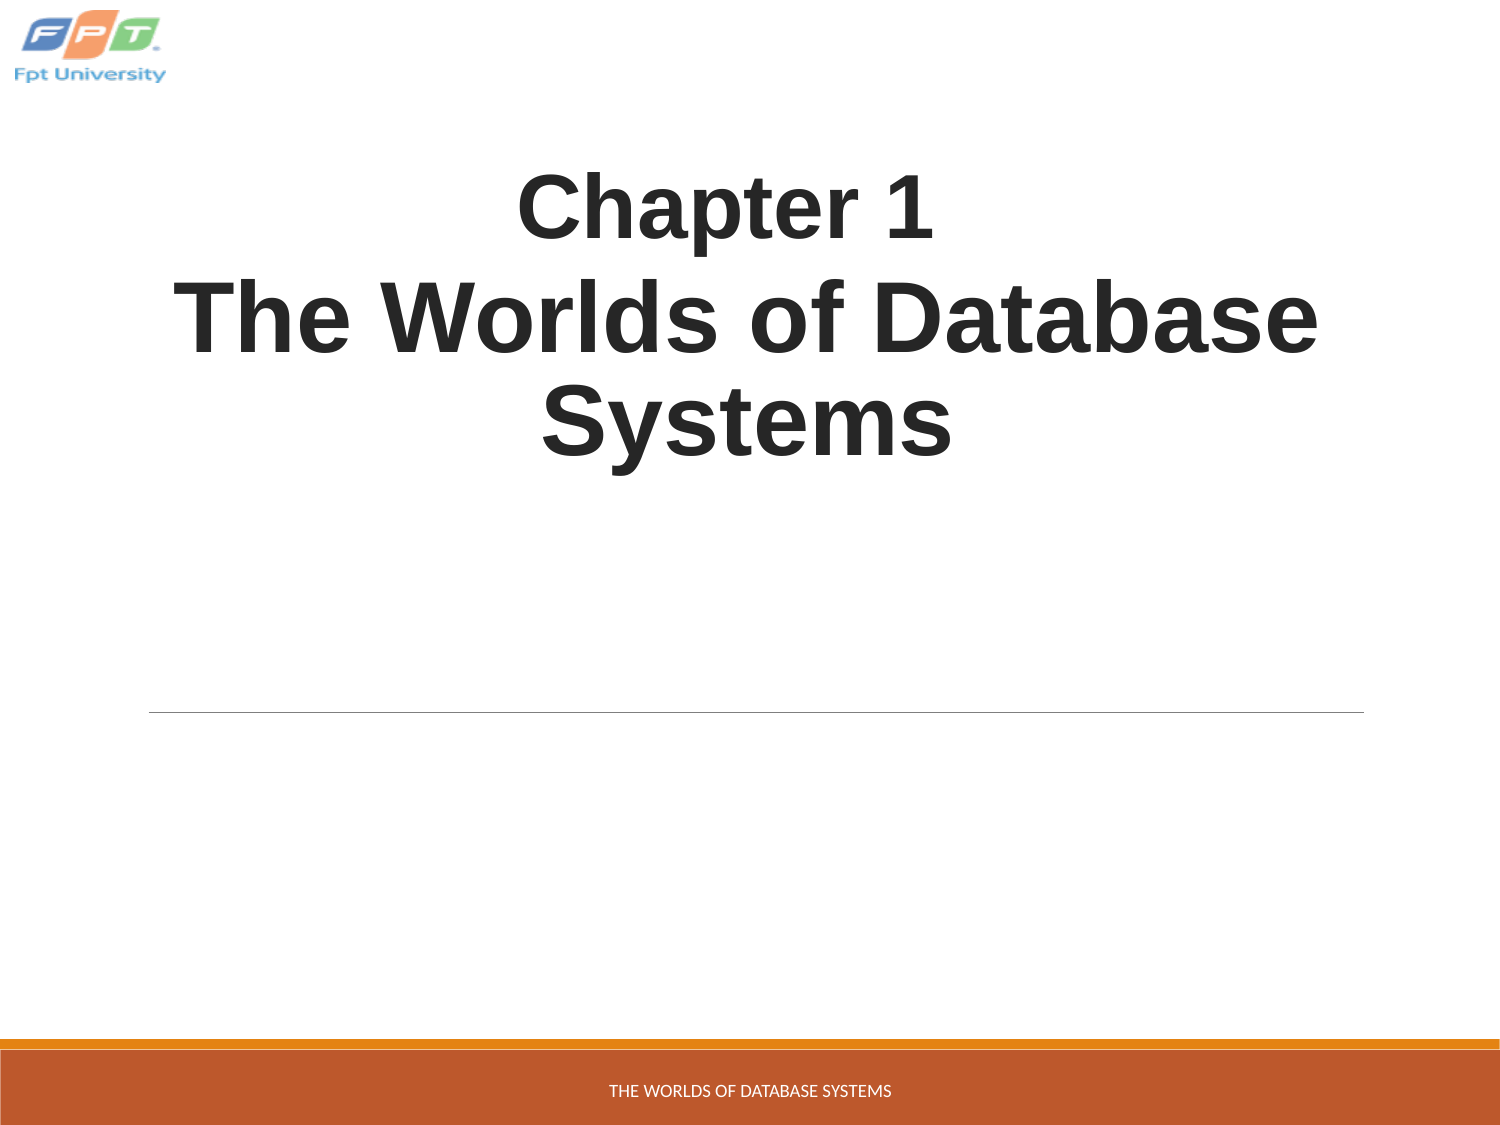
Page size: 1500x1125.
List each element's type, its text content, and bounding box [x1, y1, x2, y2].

footer THE WORLDS OF DATABASE SYSTEMS [453, 1059, 1047, 1120]
title Chapter 1 The Worlds of Database Systems [68, 101, 1428, 710]
picture [15, 10, 166, 83]
